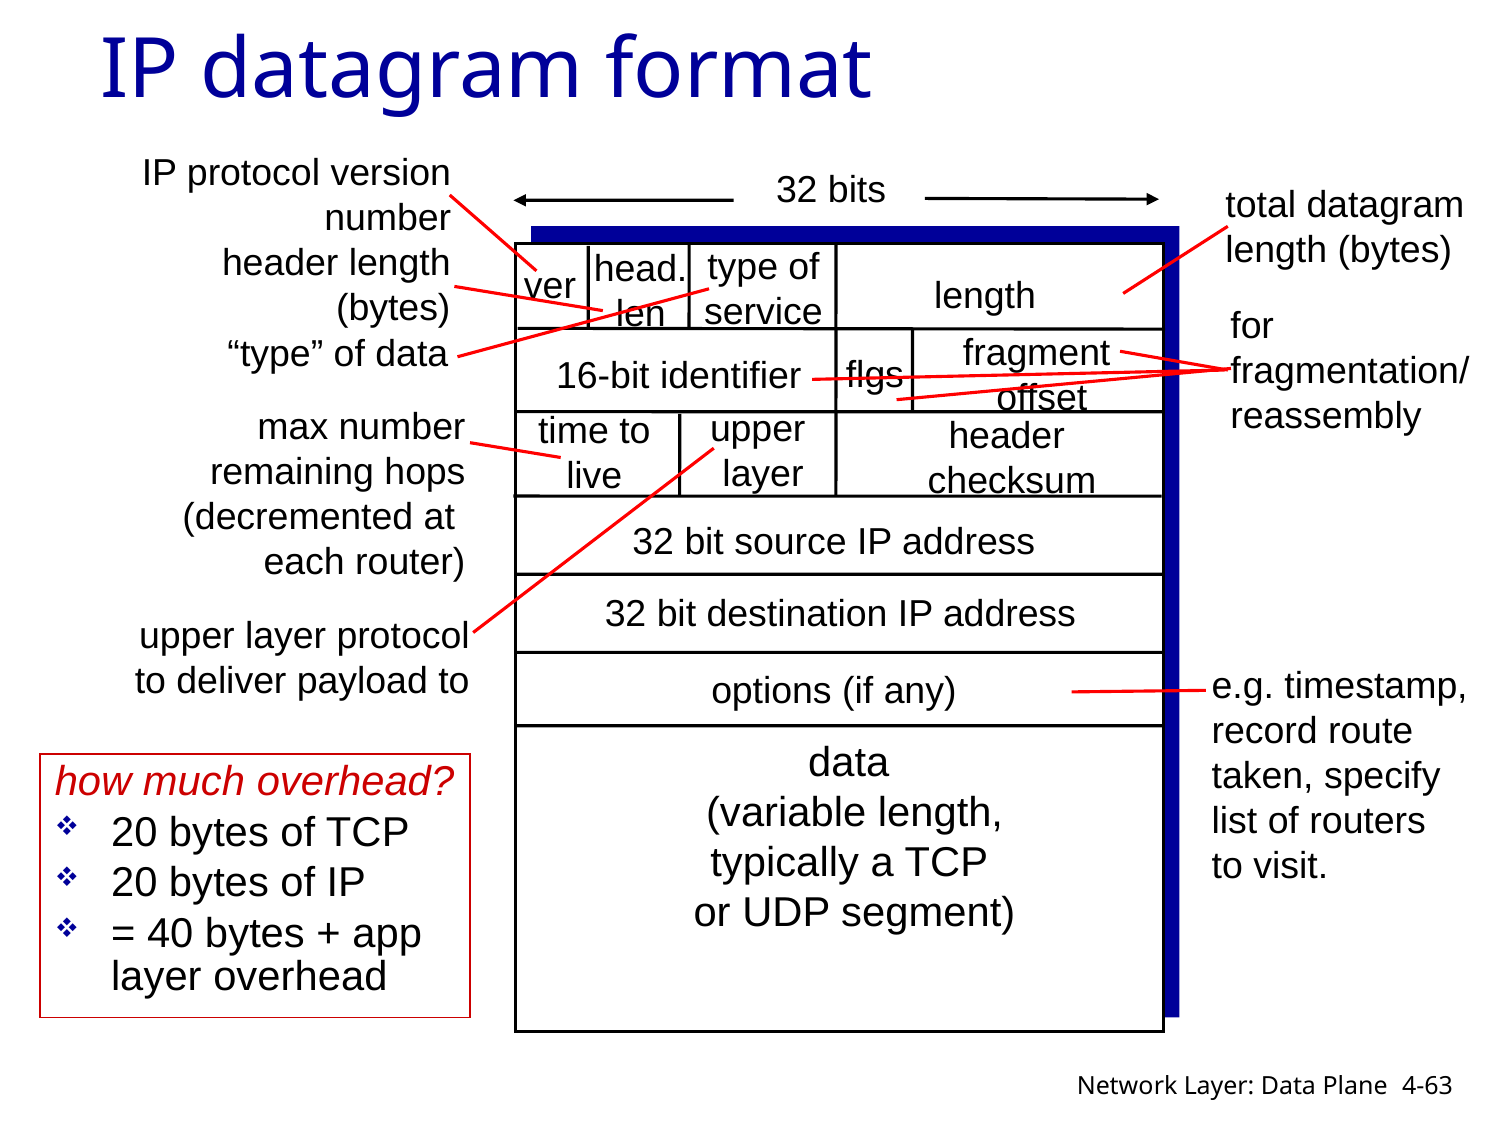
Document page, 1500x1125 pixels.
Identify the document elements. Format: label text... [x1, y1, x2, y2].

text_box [211, 288, 710, 382]
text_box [1122, 172, 1481, 291]
slide_number 4-63 [1387, 1062, 1480, 1107]
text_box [125, 140, 537, 271]
title IP datagram format [85, 0, 1361, 129]
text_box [811, 292, 1486, 444]
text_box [206, 230, 604, 294]
footer Network Layer: Data Plane [1045, 1062, 1404, 1102]
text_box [119, 447, 715, 710]
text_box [166, 394, 561, 591]
text_box how much overhead? 20 bytes of TCP 20 bytes of IP = 40 bytes + app layer overhead [40, 753, 470, 1018]
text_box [502, 157, 1180, 1033]
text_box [1071, 653, 1484, 895]
